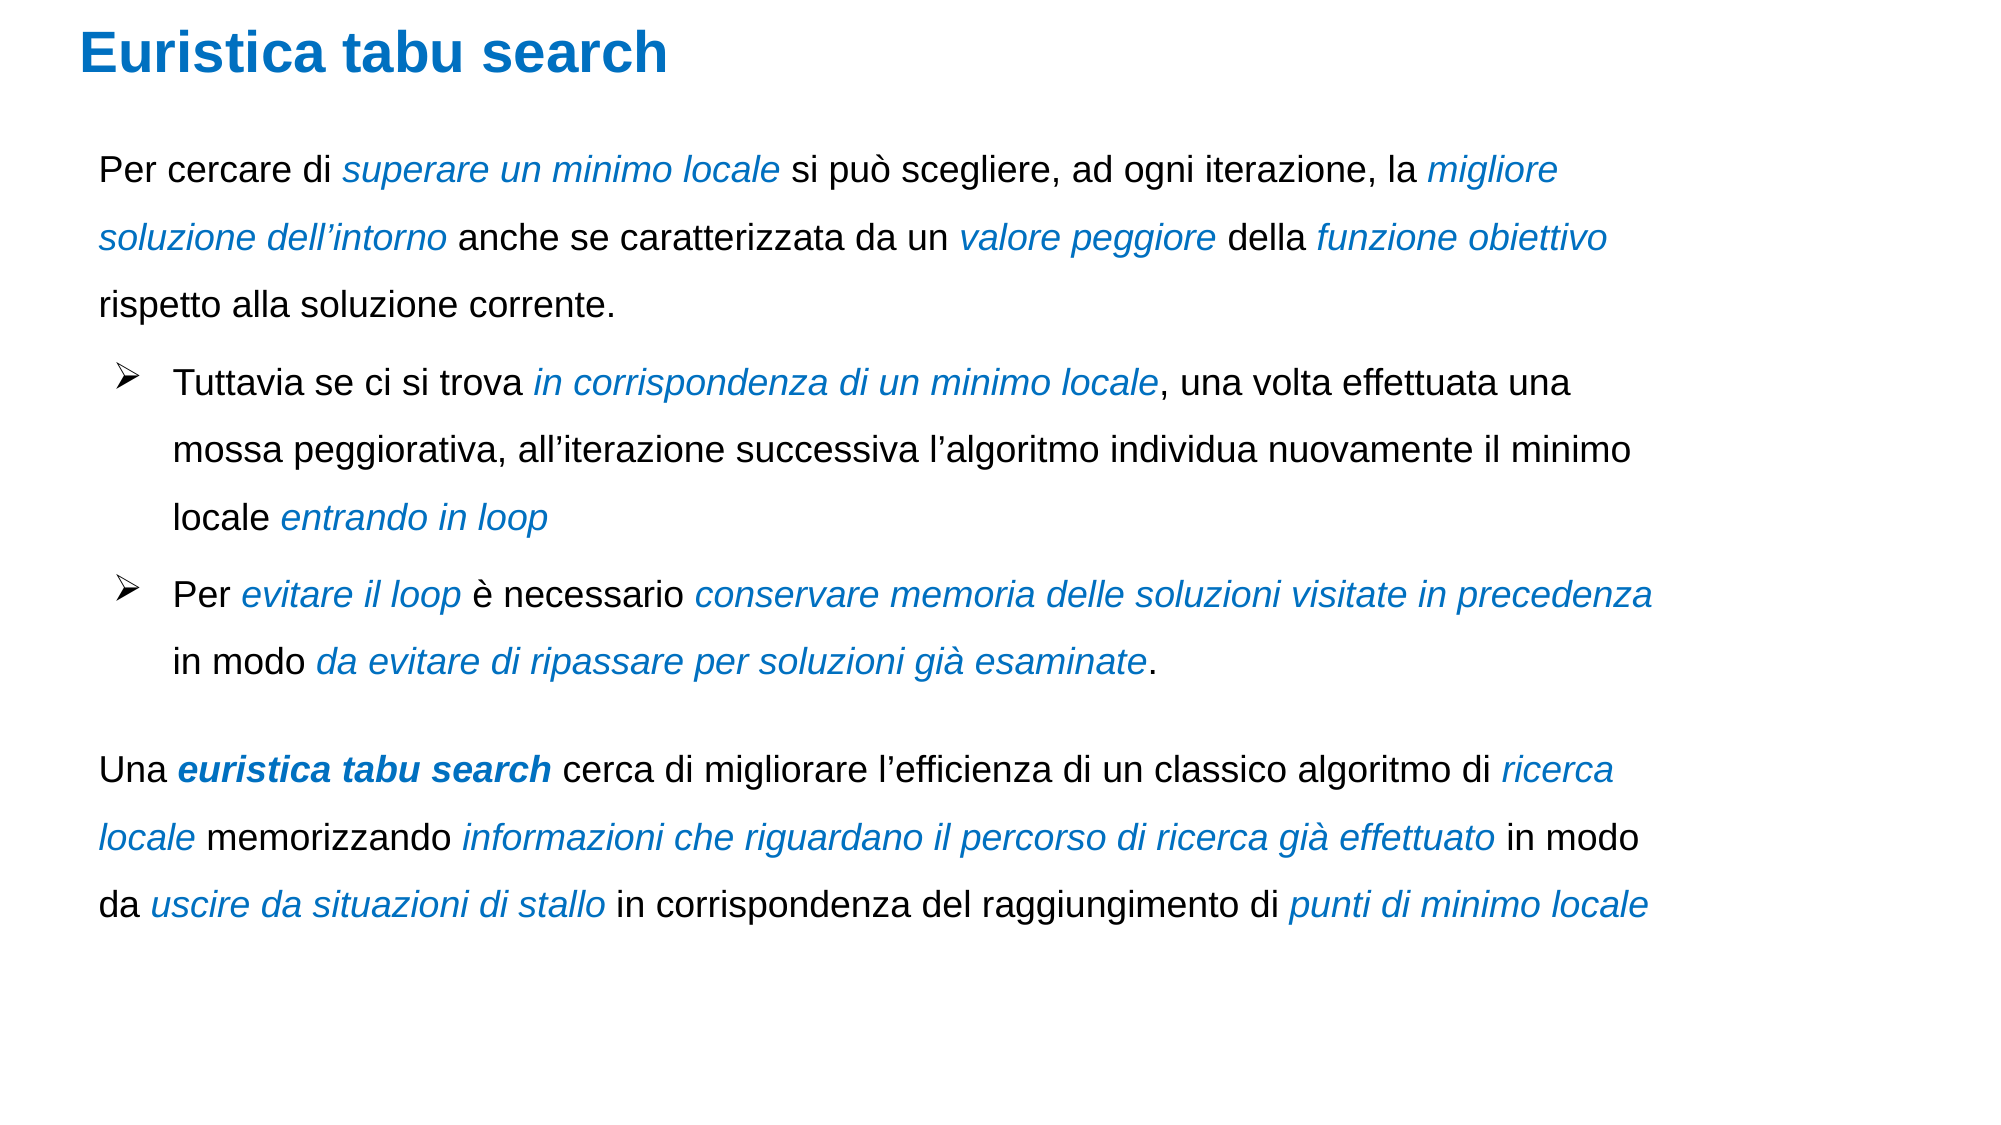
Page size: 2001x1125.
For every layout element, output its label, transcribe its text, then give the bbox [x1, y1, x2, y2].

text_box Una euristica tabu search cerca di migliorare l’efficienza di un classico algoritmo di ricerca locale memorizzando informazioni che riguardano il percorso di ricerca già effettuato in modo da uscire da situazioni di stallo in corrispondenza del raggiungimento di punti di minimo locale [83, 715, 1674, 933]
text_box Euristica tabu search [65, 0, 1960, 102]
text_box Tuttavia se ci si trova in corrispondenza di un minimo locale, una volta effettuata una mossa peggiorativa, all’iterazione successiva l’algoritmo individua nuovamente il minimo locale entrando in loop [98, 327, 1674, 539]
text_box Per evitare il loop è necessario conservare memoria delle soluzioni visitate in precedenza in modo da evitare di ripassare per soluzioni già esaminate. [98, 539, 1674, 690]
text_box Per cercare di superare un minimo locale si può scegliere, ad ogni iterazione, la migliore soluzione dell’intorno anche se caratterizzata da un valore peggiore della funzione obiettivo rispetto alla soluzione corrente. [83, 115, 1674, 333]
